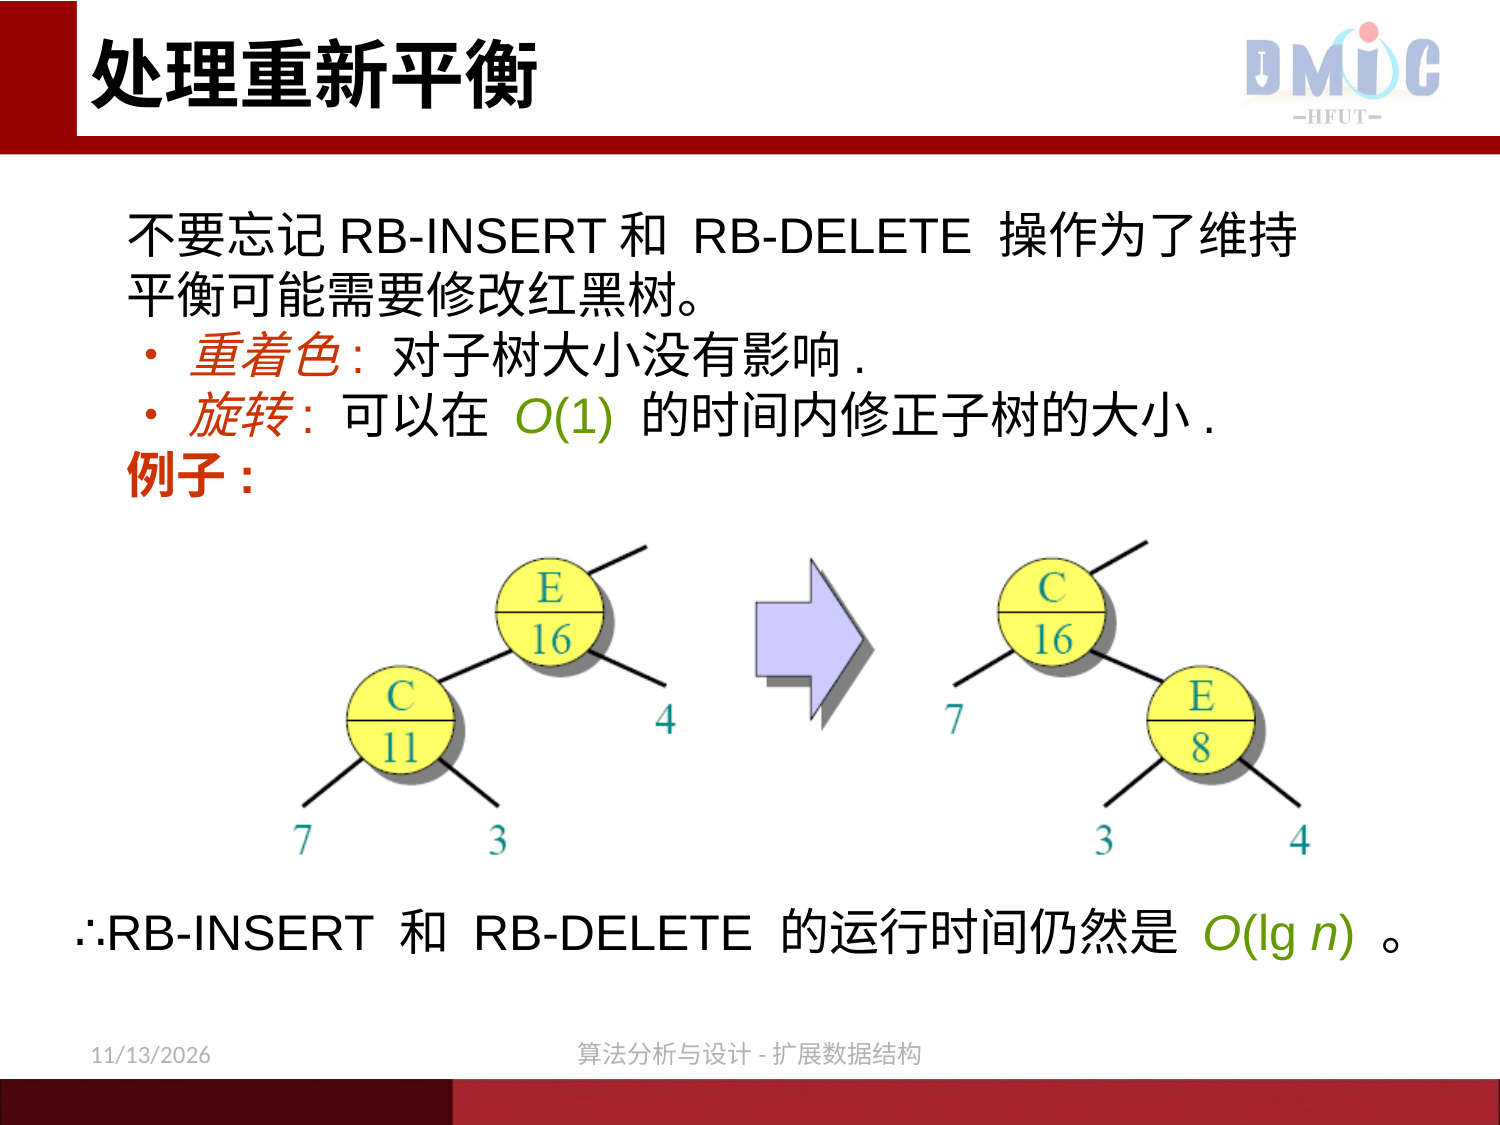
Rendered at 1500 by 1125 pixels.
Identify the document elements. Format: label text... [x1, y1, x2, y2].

picture [0, 1079, 1500, 1125]
footer 算法分析与设计-扩展数据结构 [466, 1023, 1034, 1084]
text_box ∴RB-INSERT 和 RB-DELETE 的运行时间仍然是 O(lg n) 。 [59, 893, 1447, 968]
picture [241, 538, 1332, 880]
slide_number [75, 1023, 425, 1084]
text_box 处理重新平衡 [74, 20, 1425, 129]
text_box 不要忘记RB-INSERT和 RB-DELETE 操作为了维持平衡可能需要修改红黑树。 •重着色: 对子树大小没有影响. •旋转: 可以在 O(1) 的时间内修正子树的大小. 例子: [112, 196, 1329, 511]
